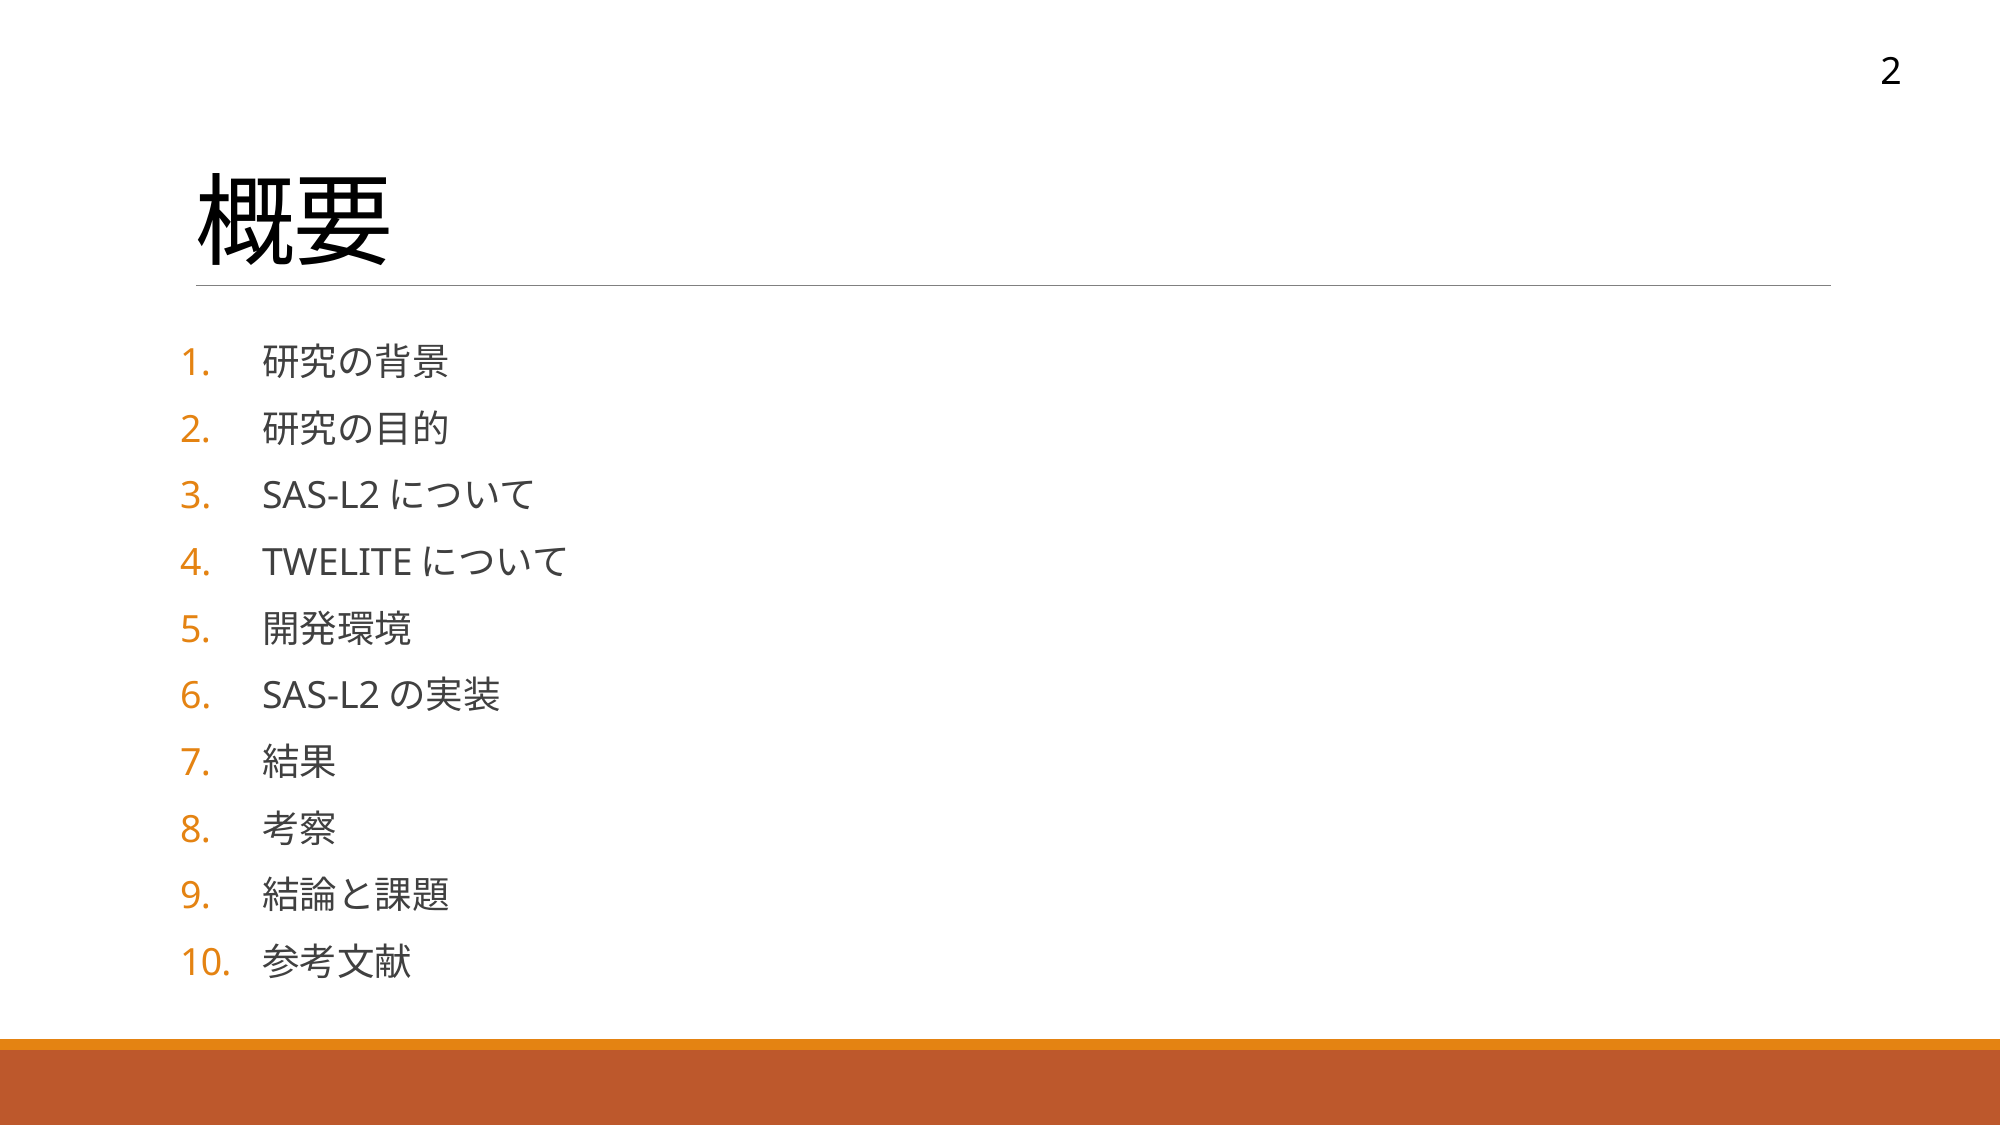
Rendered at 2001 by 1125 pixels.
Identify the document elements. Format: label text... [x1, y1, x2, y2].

list 研究の背景 研究の目的 SAS-L2について TWELITEについて 開発環境 SAS-L2の実装 結果 考察 結論と課題 参考文献 [180, 335, 1830, 996]
title 概要 [180, 47, 1830, 285]
text_box 2 [1865, 39, 1961, 100]
